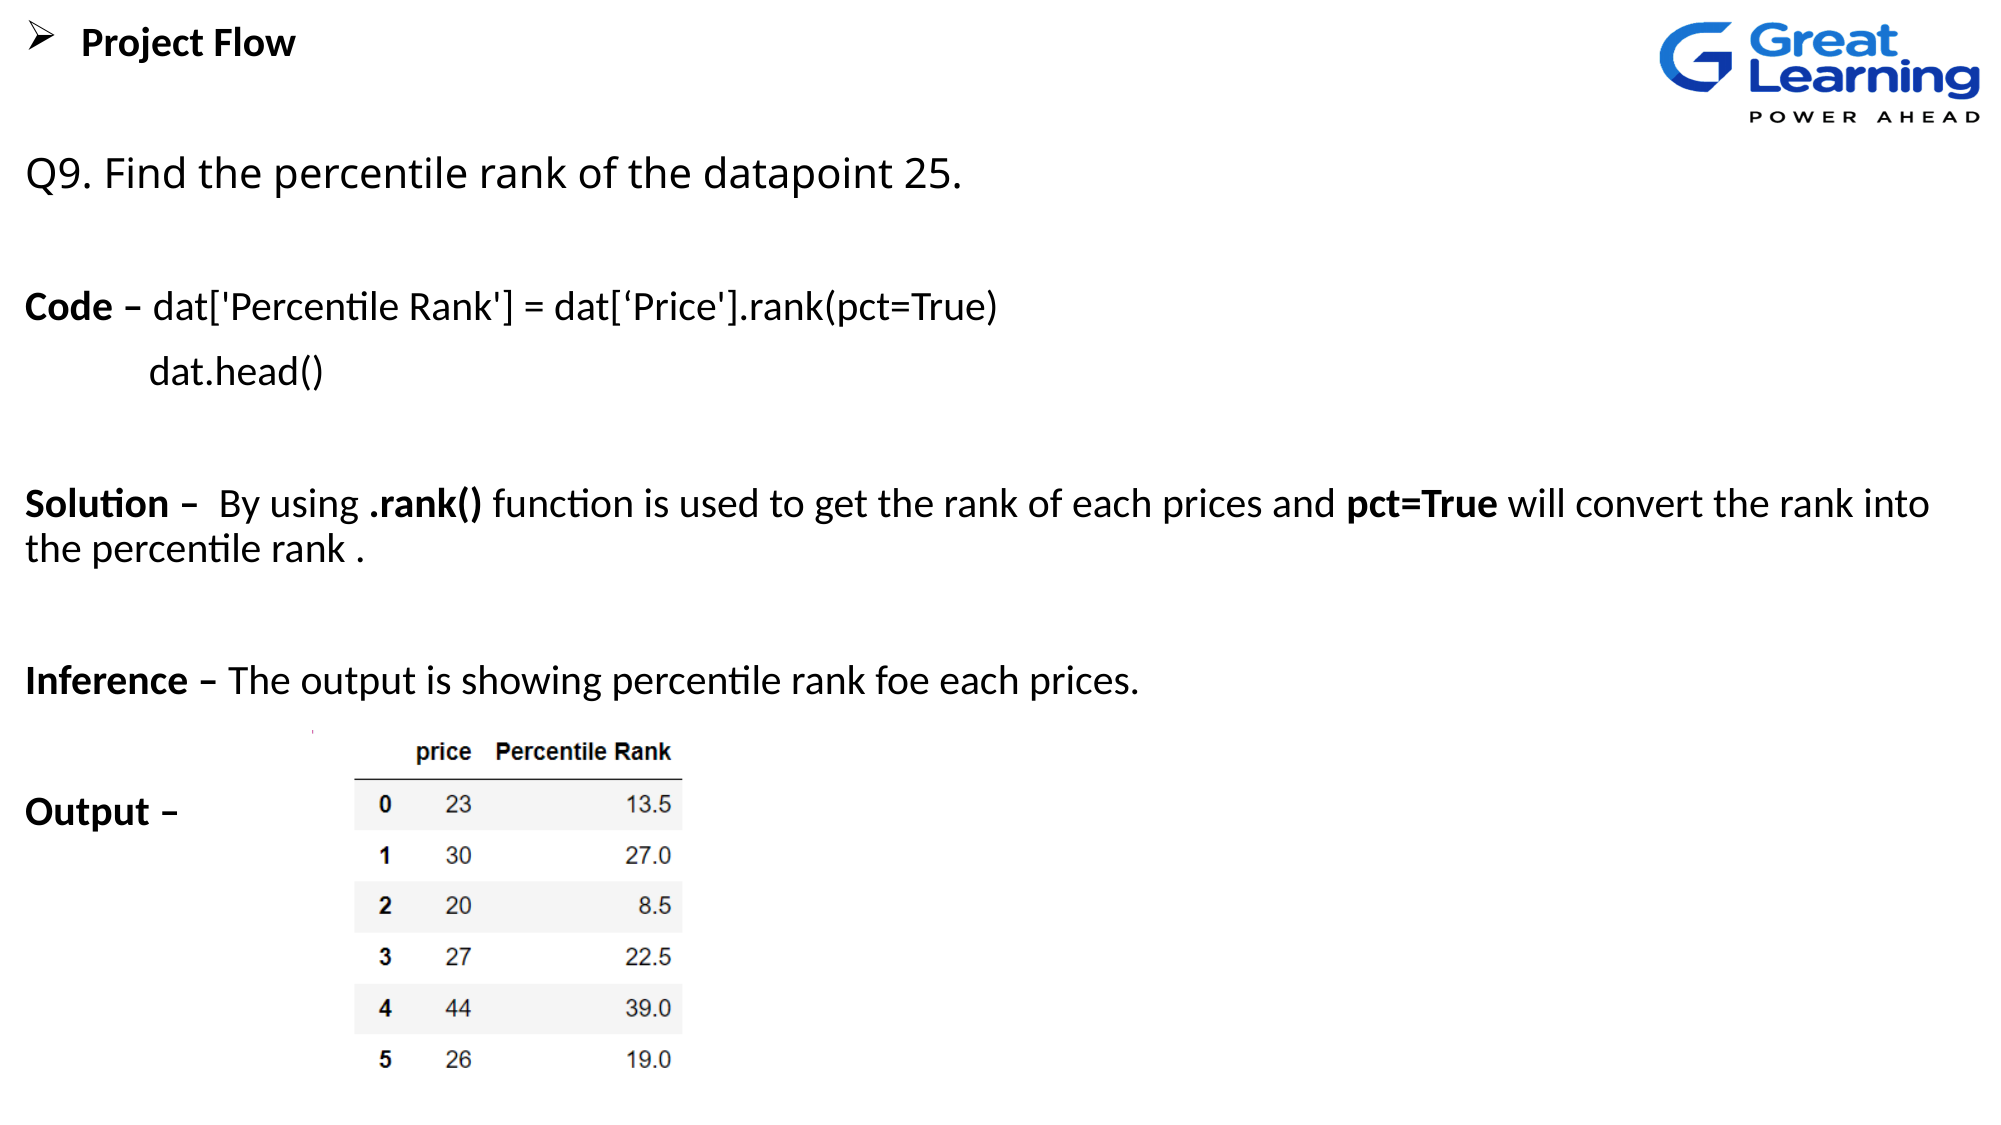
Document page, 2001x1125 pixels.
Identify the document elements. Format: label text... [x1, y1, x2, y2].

list Project Flow Q9. Find the percentile rank of the datapoint 25. Code – dat['Percentile Rank'] = dat[‘Price'].rank(pct=True) dat.head() Solution – By using .rank() function is used to get the rank of each prices and pct=True will convert the rank into the percentile rank . Inference – The output is showing percentile rank foe each prices. Output – [10, 13, 1983, 1115]
picture [1657, 21, 1981, 124]
picture [312, 730, 1044, 1079]
